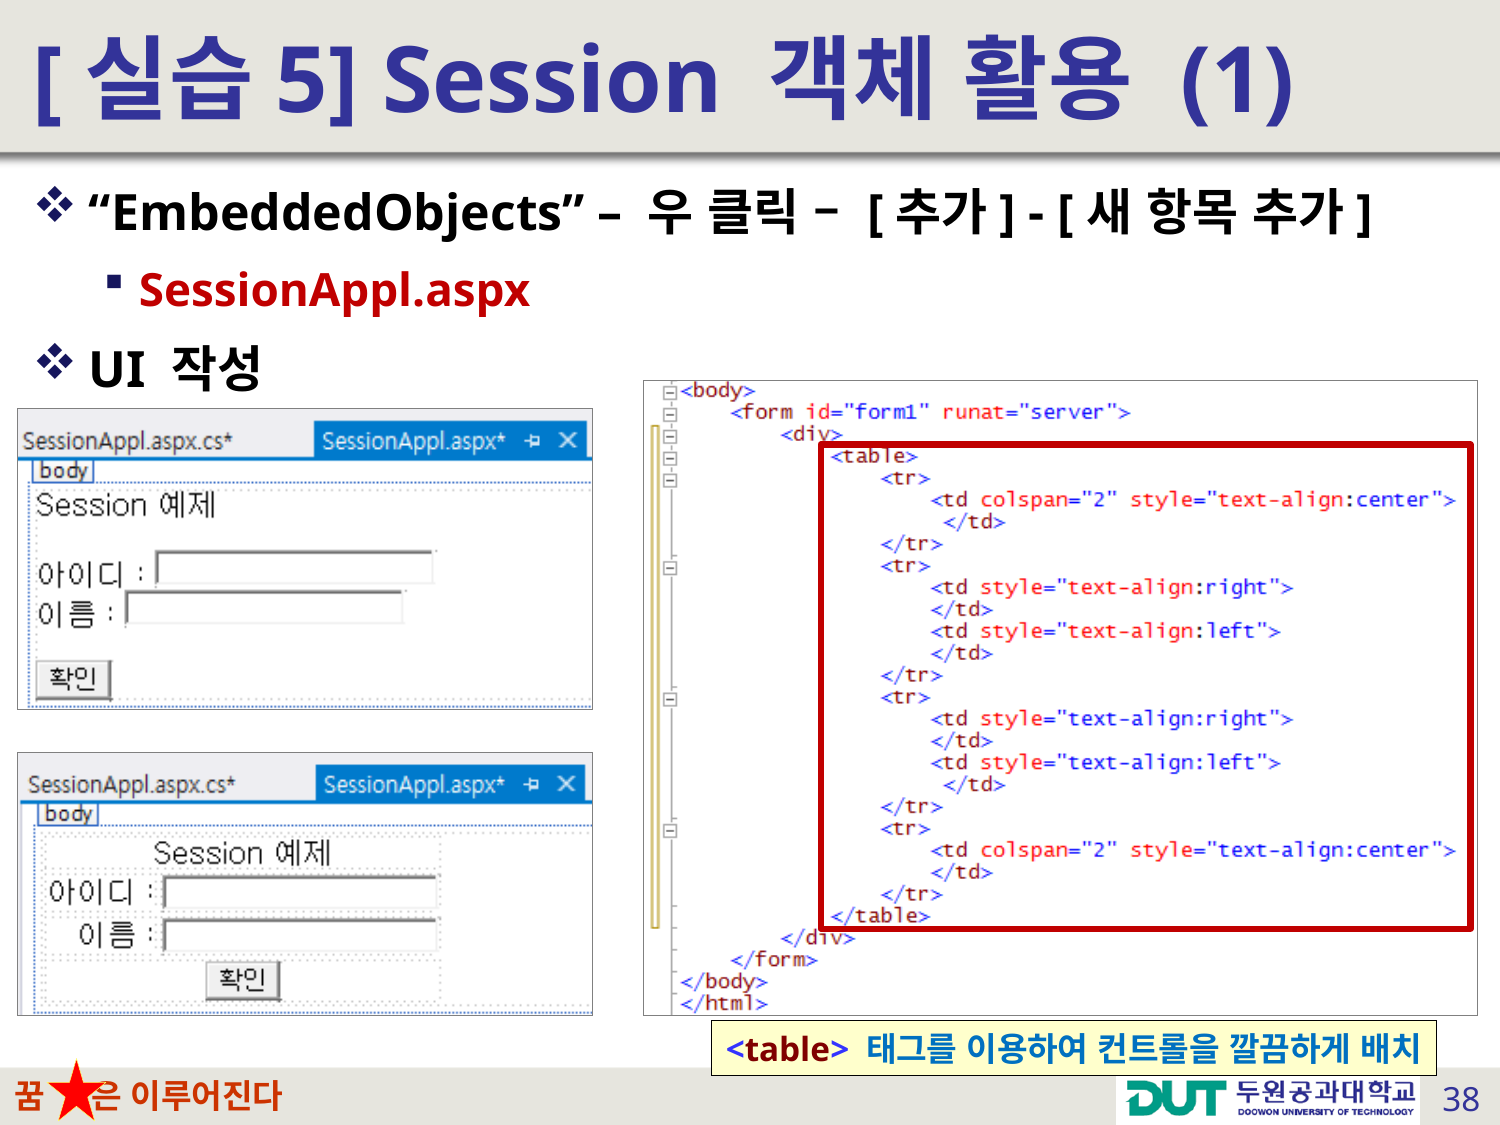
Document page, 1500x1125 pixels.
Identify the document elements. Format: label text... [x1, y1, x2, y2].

title [실습5] Session 객체 활용 (1) [17, 8, 1483, 142]
picture [17, 752, 593, 1016]
picture [0, 0, 1500, 173]
picture [643, 380, 1479, 1016]
picture [17, 408, 593, 710]
text_box <table> 태그를 이용하여 컨트롤을 깔끔하게 배치 [711, 1023, 1437, 1076]
list “EmbeddedObjects” – 우 클릭 – [추가] - [새 항목 추가] SessionAppl.aspx UI 작성 [17, 160, 1487, 1067]
picture [100, 1085, 113, 1090]
picture [0, 1066, 1500, 1125]
